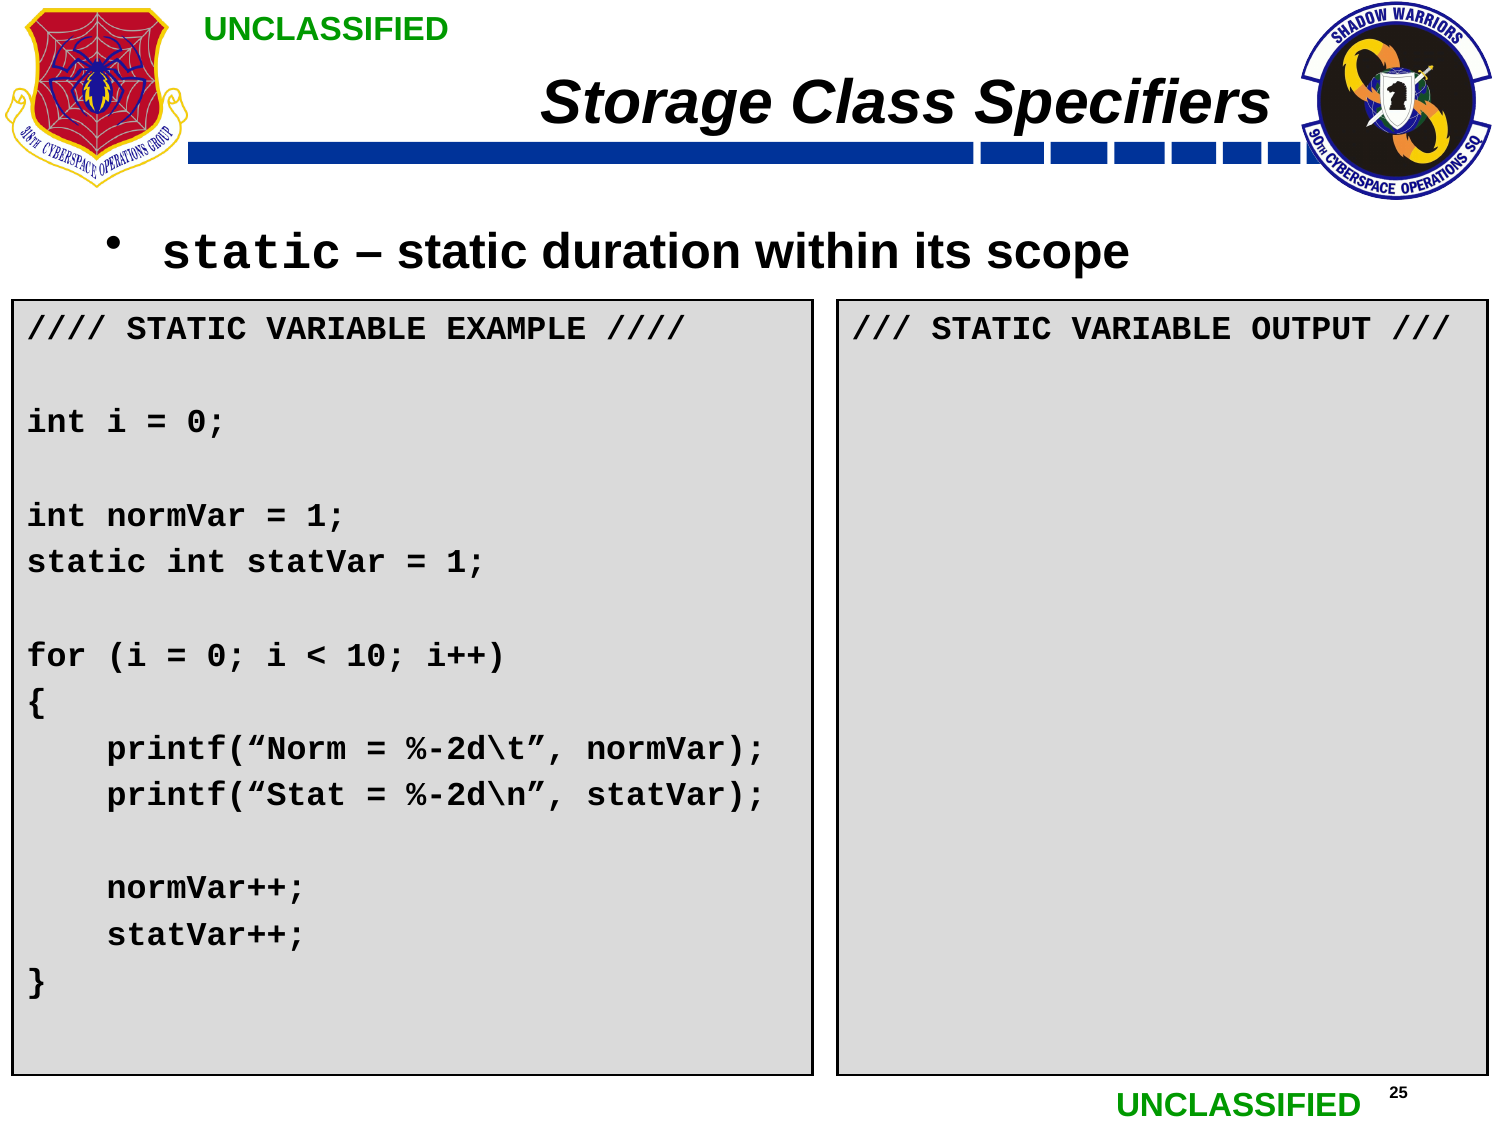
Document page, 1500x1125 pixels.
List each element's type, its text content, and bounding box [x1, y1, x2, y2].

list static – static duration within its scope [90, 211, 1453, 989]
title Storage Class Specifiers [249, 51, 1288, 142]
picture [5, 8, 188, 188]
text_box //// STATIC VARIABLE EXAMPLE //// int i = 0; int normVar = 1; static int statVar = 1; for (i = 0; i < 10; i++) { printf(“Norm = %-2d\t”, normVar); printf(“Stat = %-2d\n”, statVar); normVar++; statVar++; } [12, 299, 813, 1075]
text_box /// STATIC VARIABLE OUTPUT /// [837, 299, 1488, 1075]
picture [1300, 1, 1493, 200]
